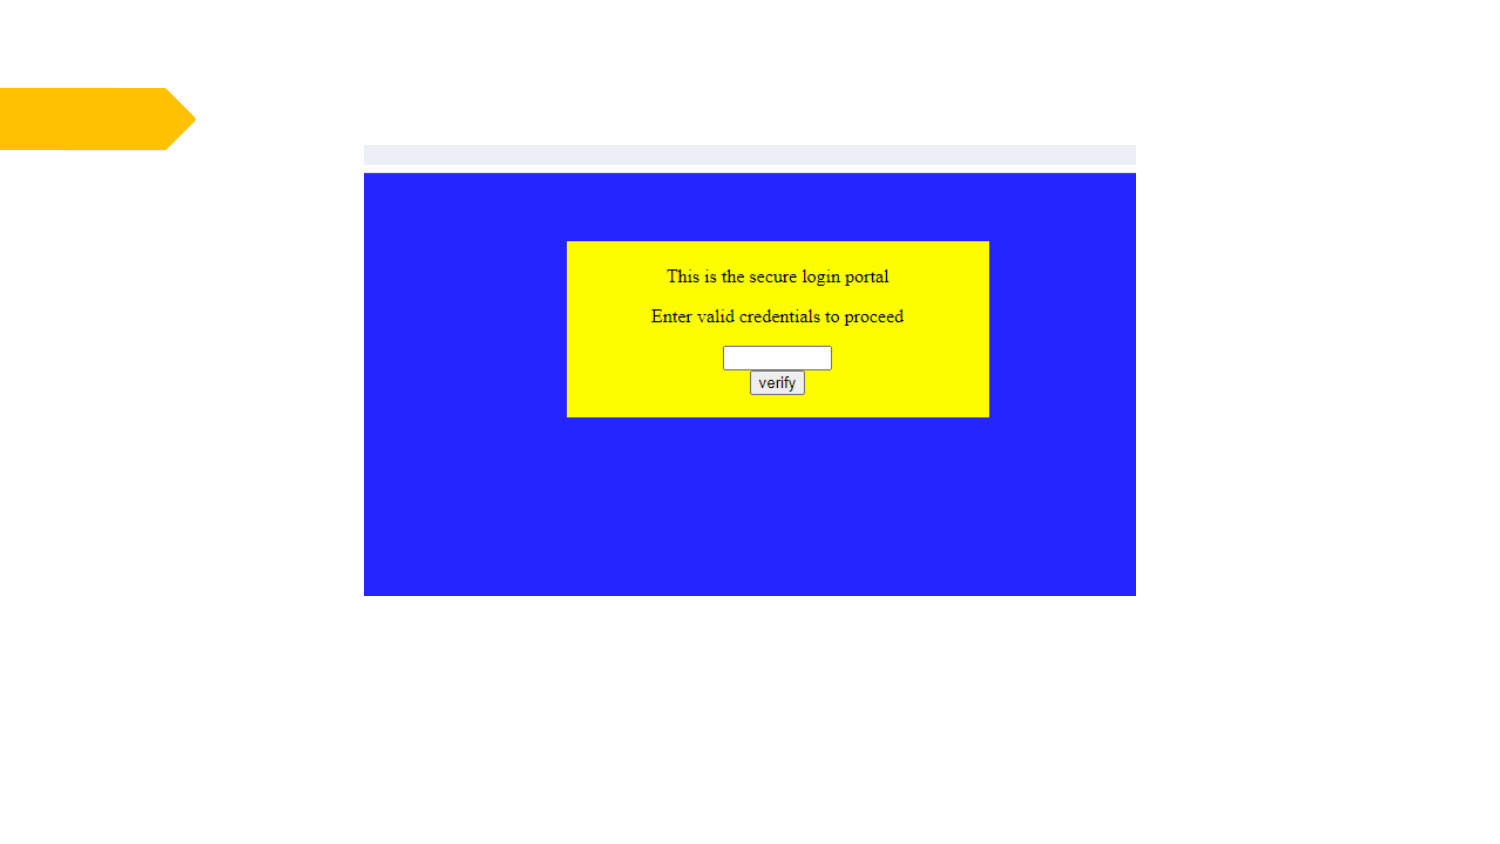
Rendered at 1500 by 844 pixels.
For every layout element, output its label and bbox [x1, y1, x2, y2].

list [364, 145, 1136, 597]
